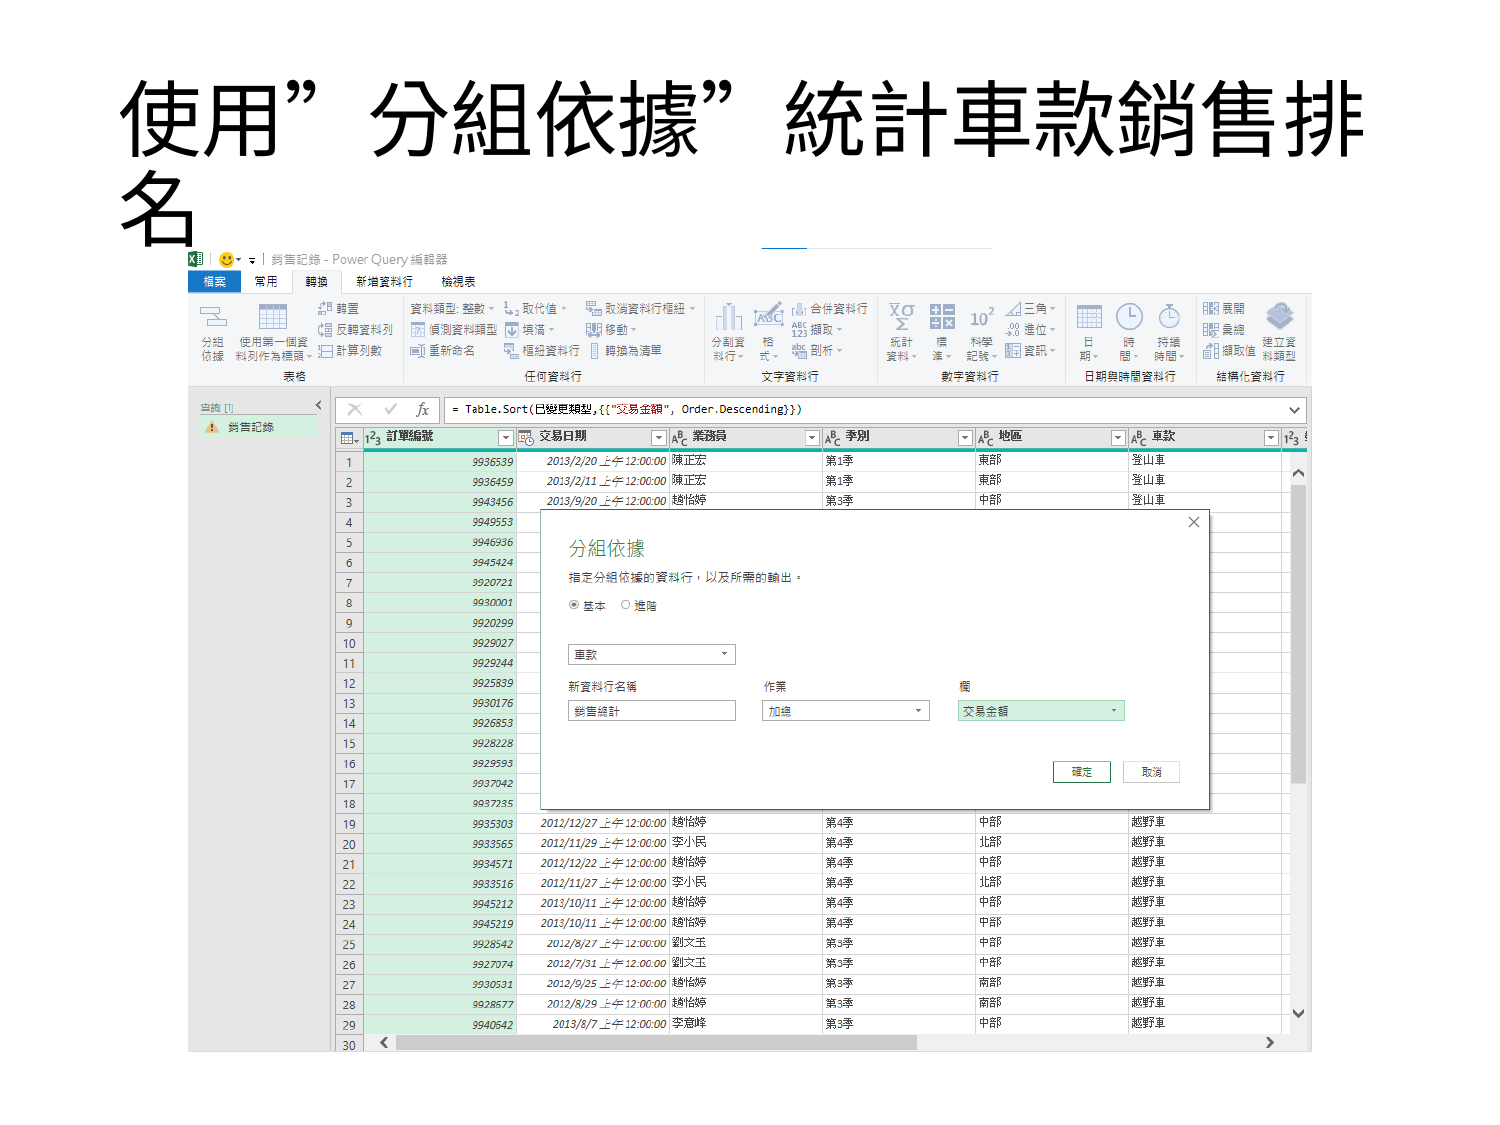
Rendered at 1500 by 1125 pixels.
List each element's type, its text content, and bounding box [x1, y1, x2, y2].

picture [188, 248, 1312, 1052]
title 使用”分組依據”統計車款銷售排名 [103, 59, 1397, 278]
